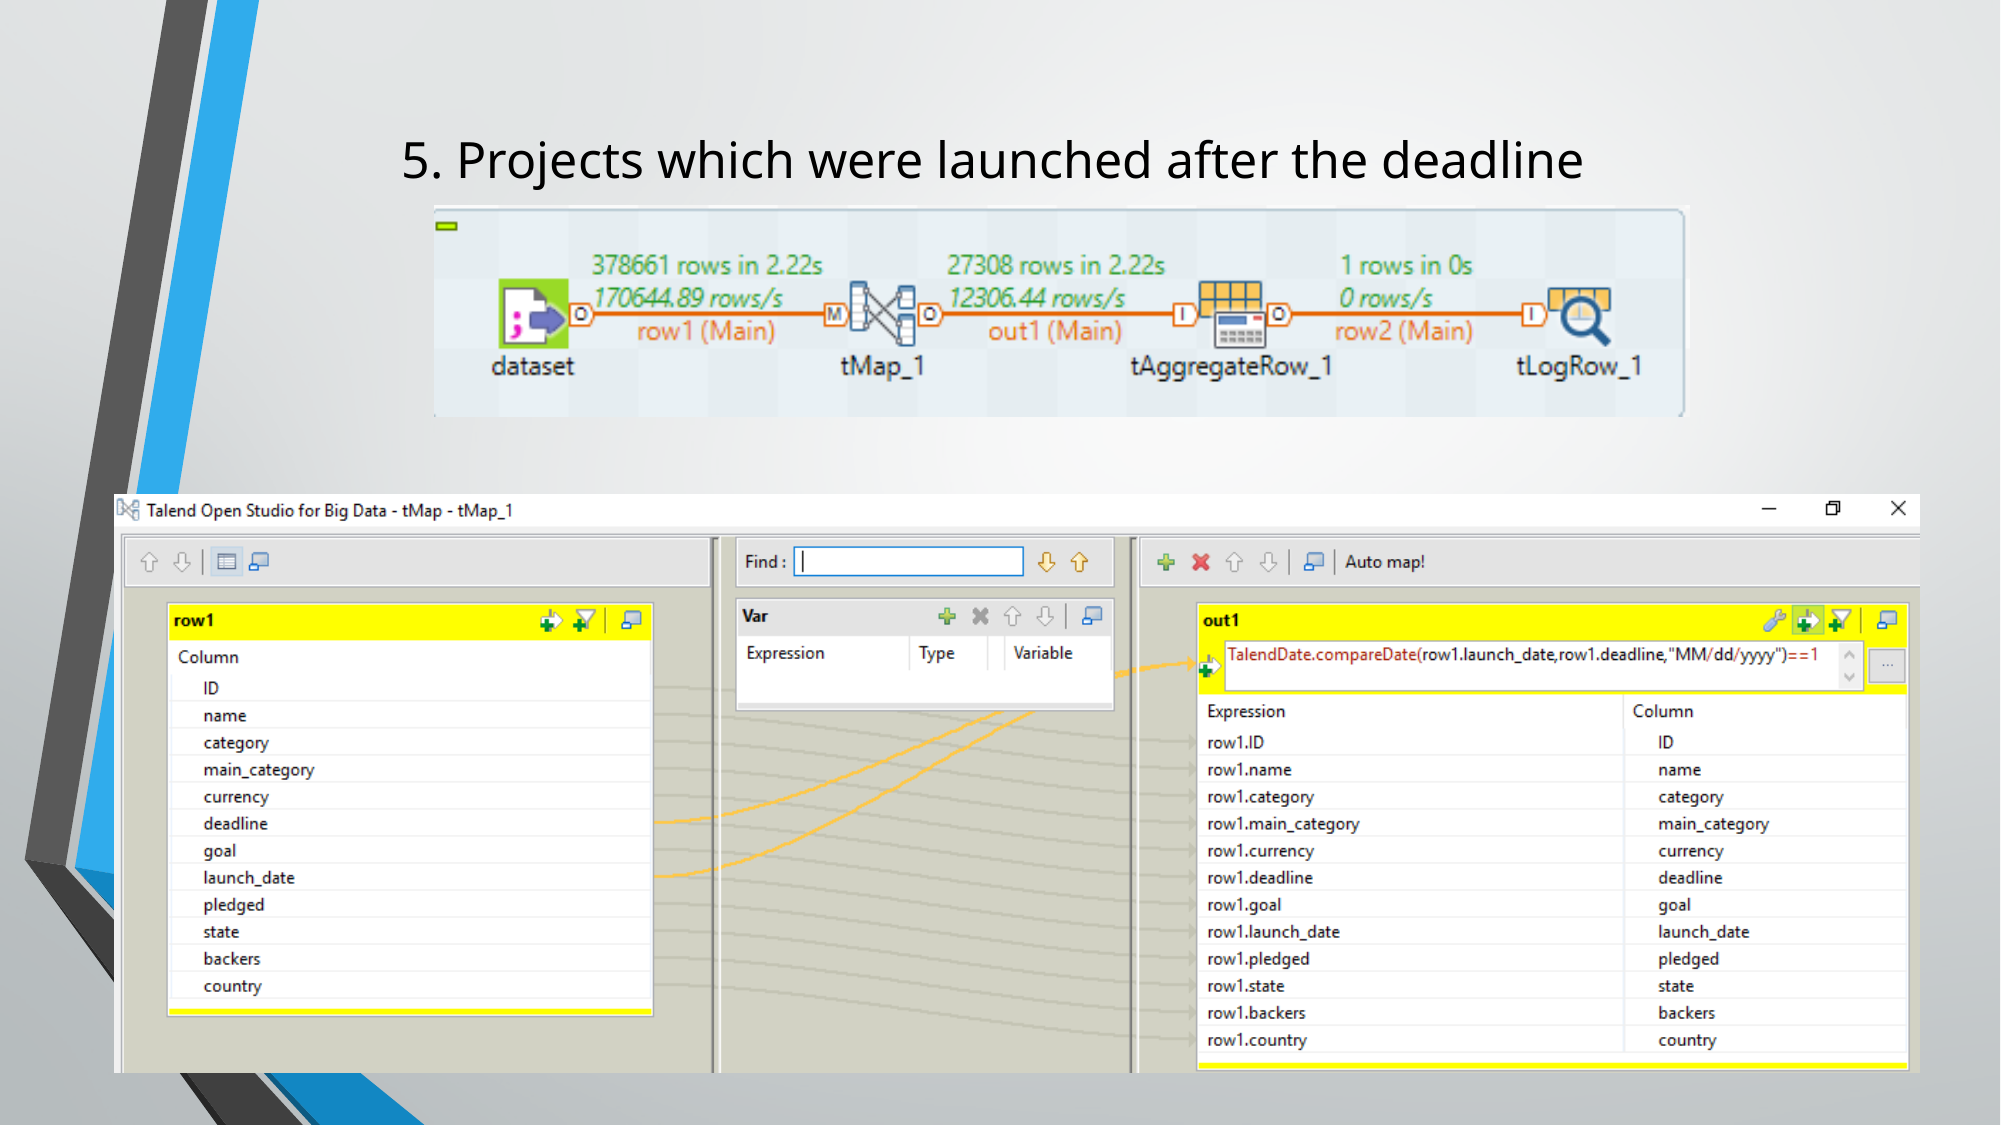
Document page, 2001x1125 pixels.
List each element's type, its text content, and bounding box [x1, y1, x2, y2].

picture [114, 494, 1920, 1074]
picture [433, 204, 1691, 417]
title 5. Projects which were launched after the deadline [212, 0, 1788, 378]
